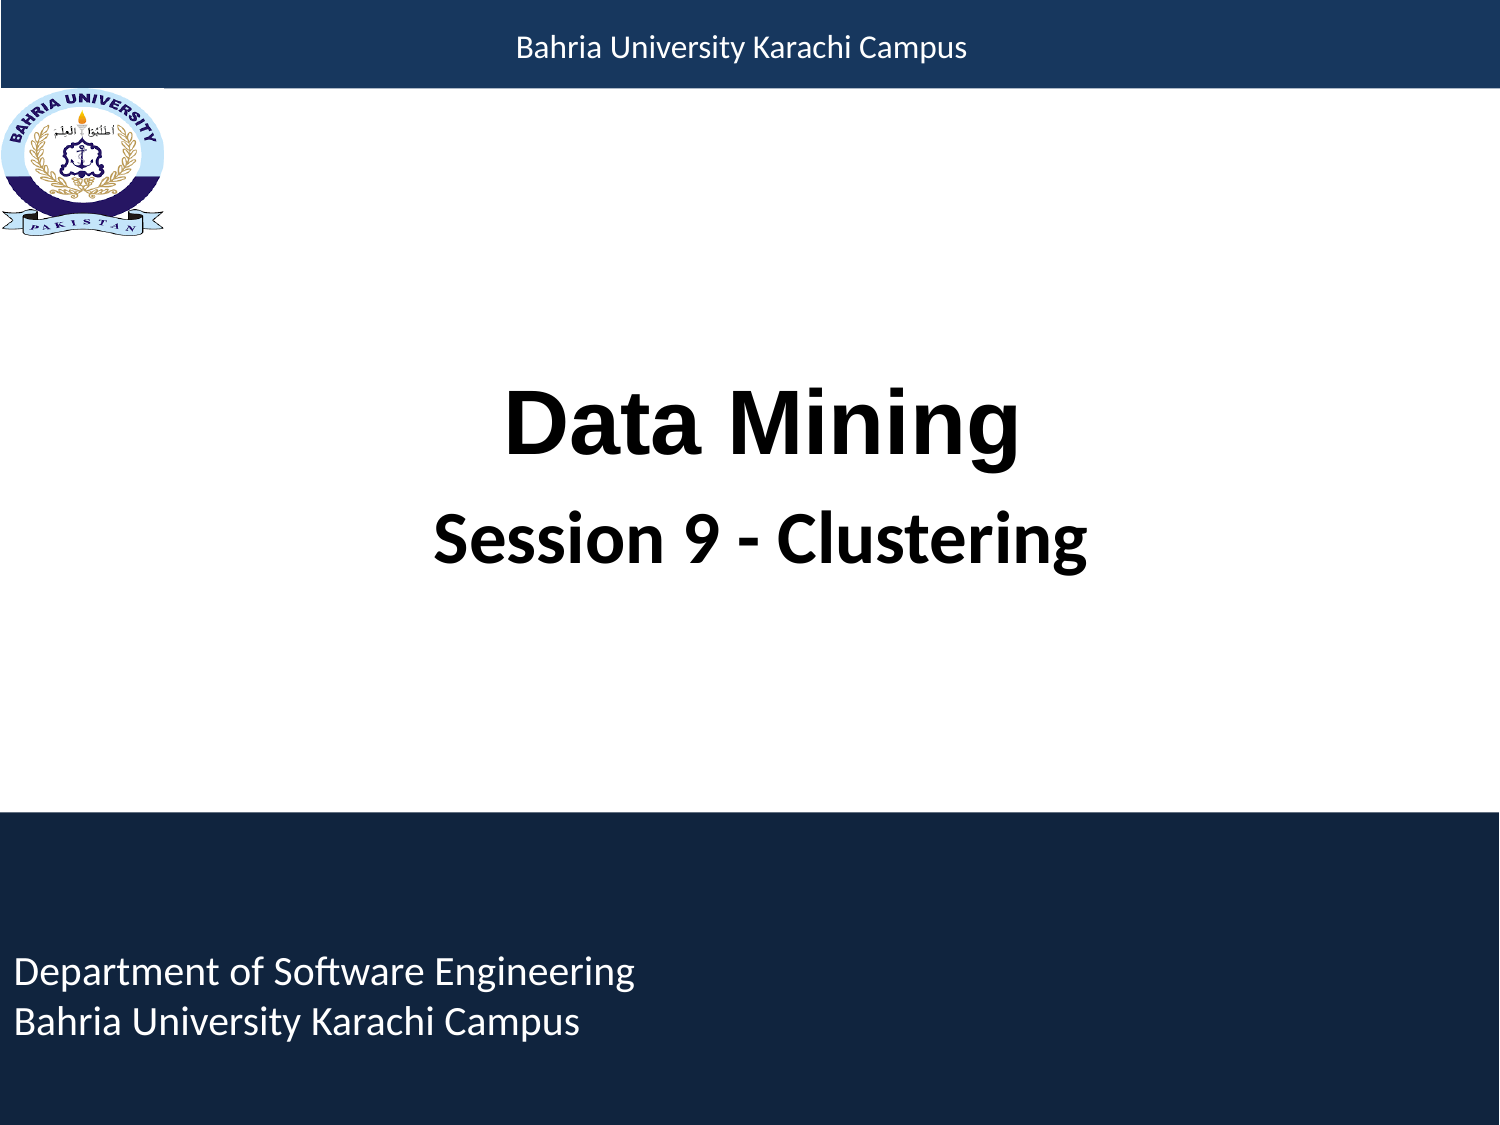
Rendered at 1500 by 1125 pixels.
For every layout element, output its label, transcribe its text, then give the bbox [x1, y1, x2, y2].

picture [0, 88, 164, 236]
text_box Data Mining [500, 361, 1024, 474]
text_box [0, 0, 1500, 90]
text_box Session 9 - Clustering [418, 481, 1105, 587]
text_box Department of Software Engineering Bahria University Karachi Campus [0, 810, 1500, 1125]
text_box Bahria University Karachi Campus [501, 17, 1002, 73]
